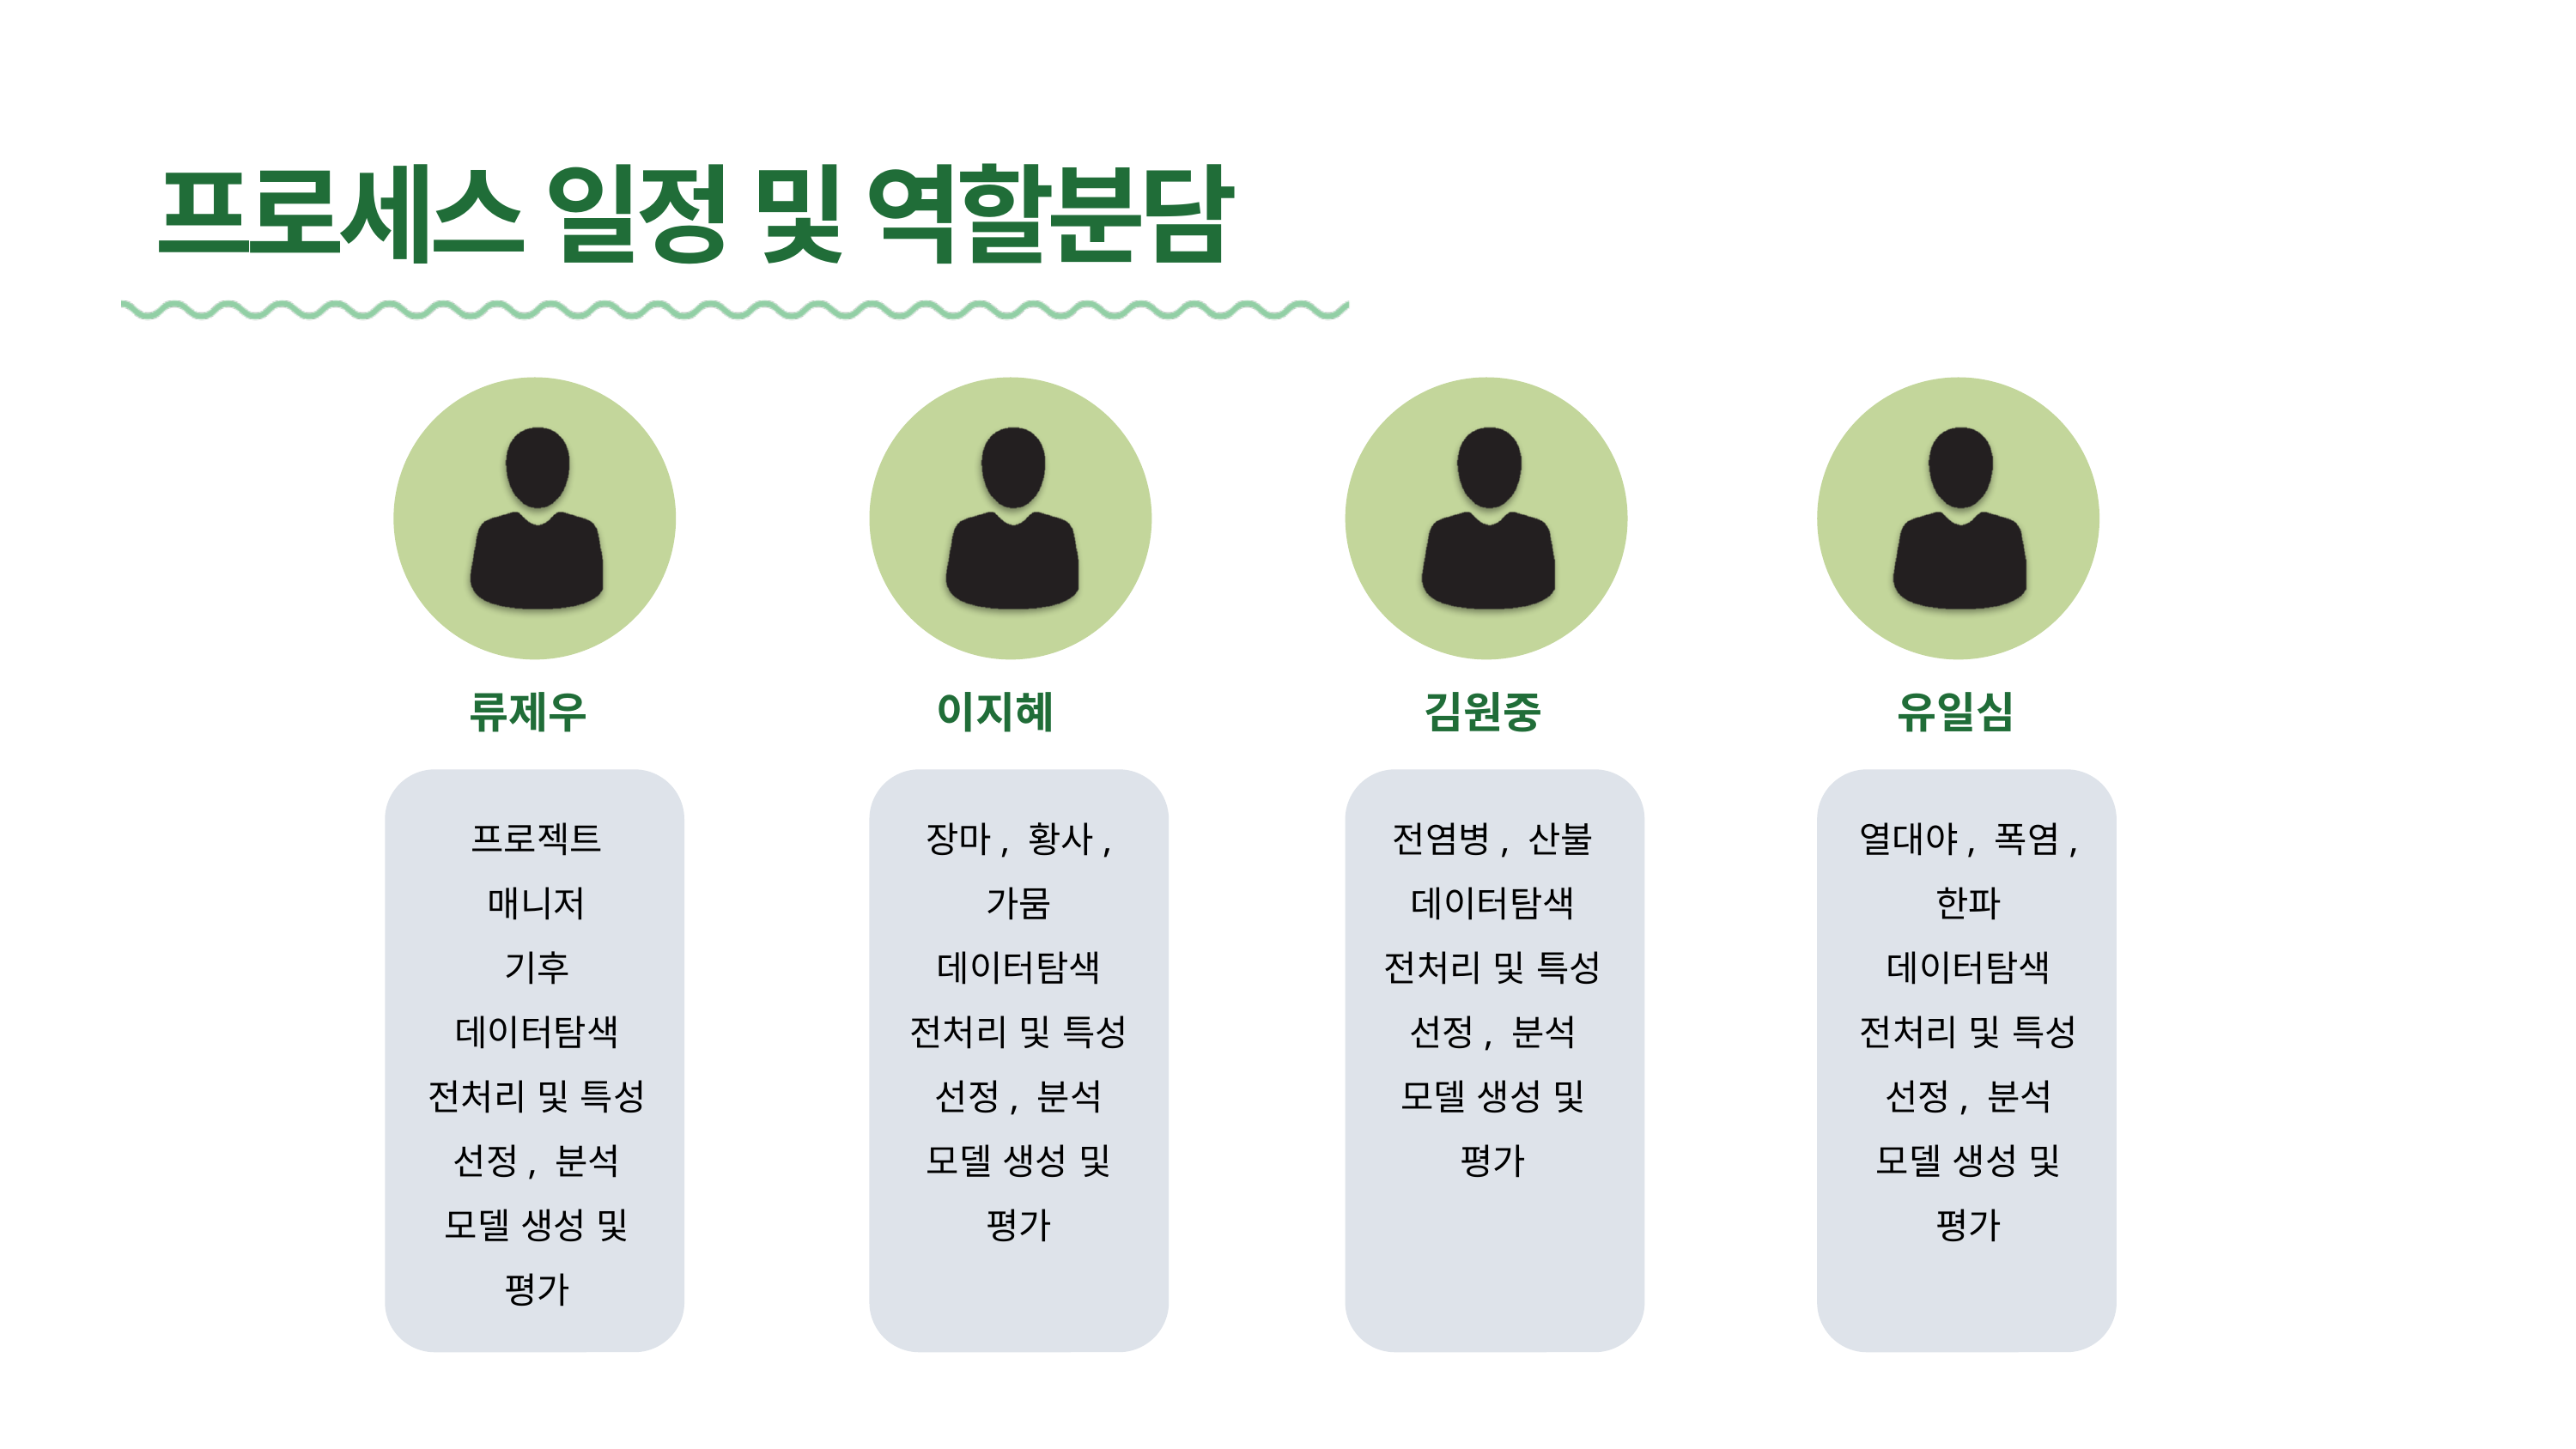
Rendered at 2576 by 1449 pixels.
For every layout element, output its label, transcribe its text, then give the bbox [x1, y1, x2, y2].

text_box [867, 409, 917, 627]
text_box [1578, 409, 1630, 628]
text_box 류제우 [457, 678, 617, 743]
picture [1871, 377, 2045, 658]
picture [447, 377, 622, 658]
text_box 이지혜 [924, 678, 1085, 743]
text_box [383, 767, 687, 1355]
text_box [1815, 767, 2119, 1355]
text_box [120, 300, 1351, 322]
text_box [867, 767, 1171, 1355]
text_box 장마, 황사, 가뭄 데이터탐색 전처리 및 특성 선정, 분석 모델 생성 및 평가 [888, 789, 1150, 1253]
text_box [392, 409, 441, 627]
text_box 김원중 [1411, 678, 1572, 743]
text_box [1102, 408, 1154, 629]
text_box 유일심 [1884, 678, 2045, 743]
text_box [1815, 409, 1865, 627]
picture [923, 377, 1097, 658]
text_box 프로젝트 매니저 기후 데이터탐색 전처리 및 특성 선정, 분석 모델 생성 및 평가 [406, 789, 668, 1318]
text_box 프로세스 일정 및 역할분담 [142, 141, 2172, 282]
text_box [1343, 409, 1394, 627]
text_box 전염병, 산불 데이터탐색 전처리 및 특성 선정, 분석 모델 생성 및 평가 [1363, 789, 1625, 1189]
text_box [1343, 767, 1647, 1355]
text_box [2050, 409, 2102, 628]
text_box 열대야, 폭염, 한파 데이터탐색 전처리 및 특성 선정, 분석 모델 생성 및 평가 [1838, 789, 2100, 1253]
text_box [627, 409, 678, 628]
picture [1400, 377, 1574, 658]
